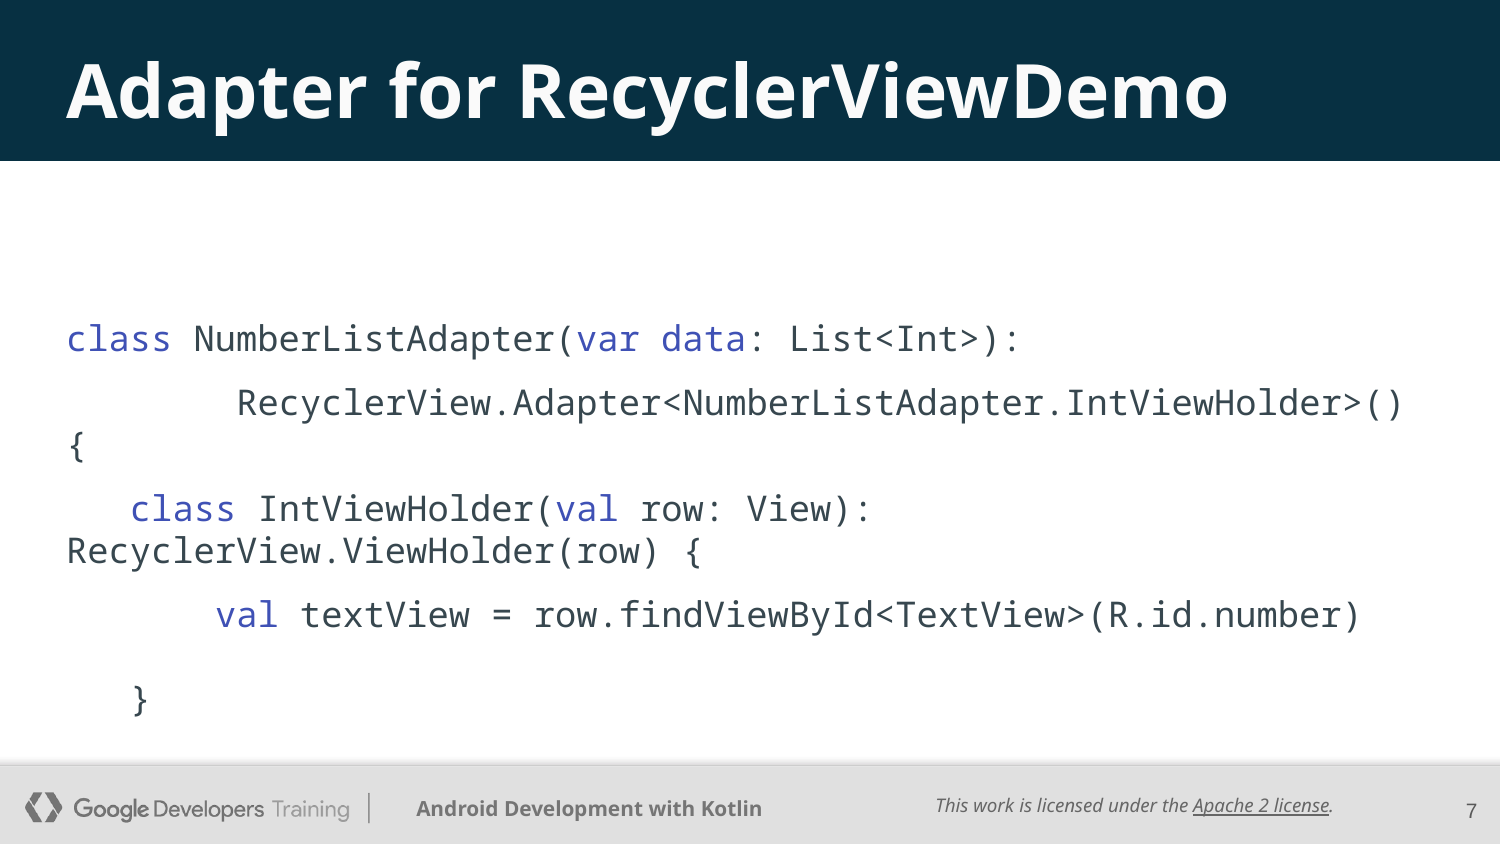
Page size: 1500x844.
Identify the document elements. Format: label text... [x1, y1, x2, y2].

picture [0, 161, 1500, 844]
slide_number ‹#› [1402, 777, 1493, 842]
title Adapter for RecyclerViewDemo [51, 28, 1449, 122]
list class NumberListAdapter(var data: List<Int>): RecyclerView.Adapter<NumberListAdapter.IntViewHolder>() { class IntViewHolder(val row: View): RecyclerView.ViewHolder(row) { val textView = row.findViewById<TextView>(R.id.number) } [51, 301, 1449, 588]
